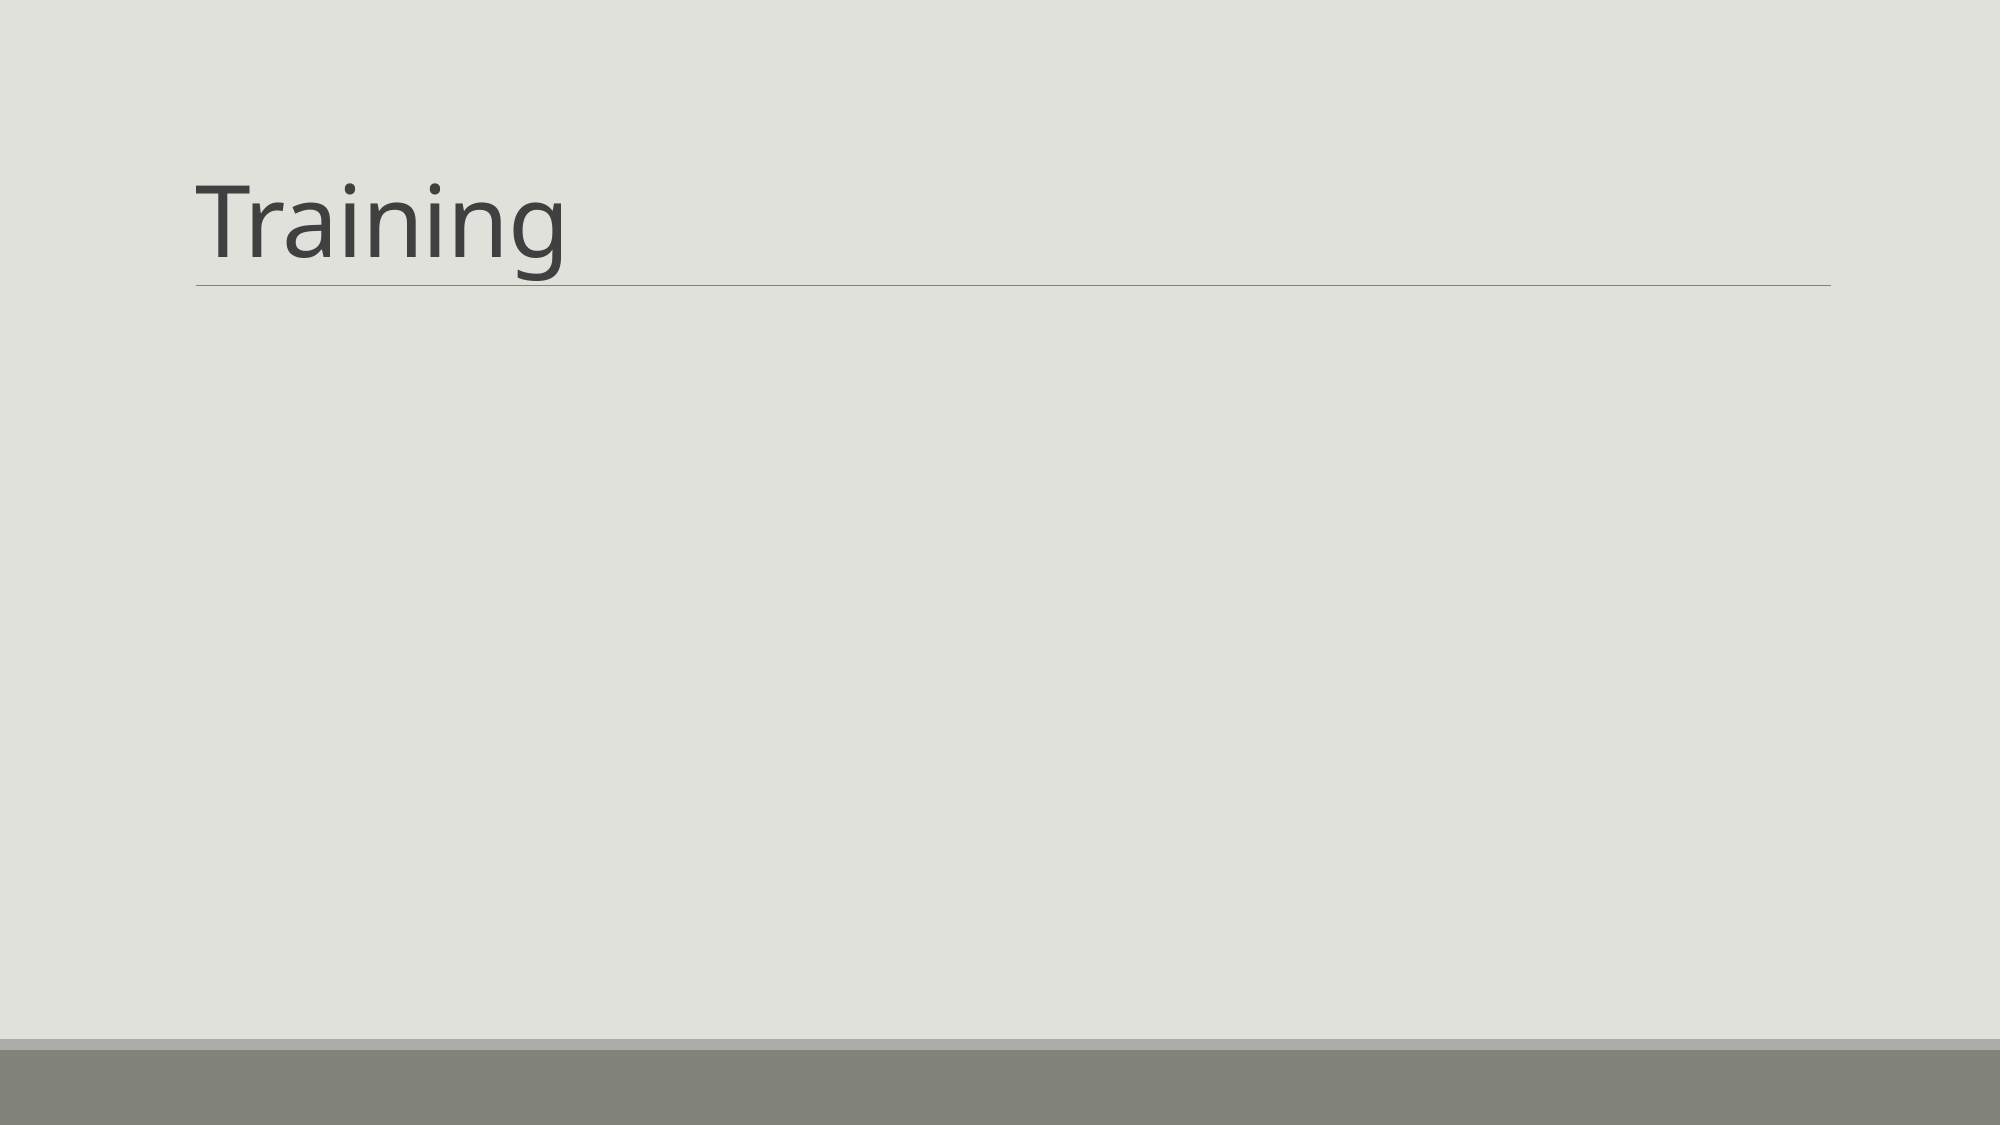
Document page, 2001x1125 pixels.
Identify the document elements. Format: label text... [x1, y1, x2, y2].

title Training [180, 47, 1830, 285]
